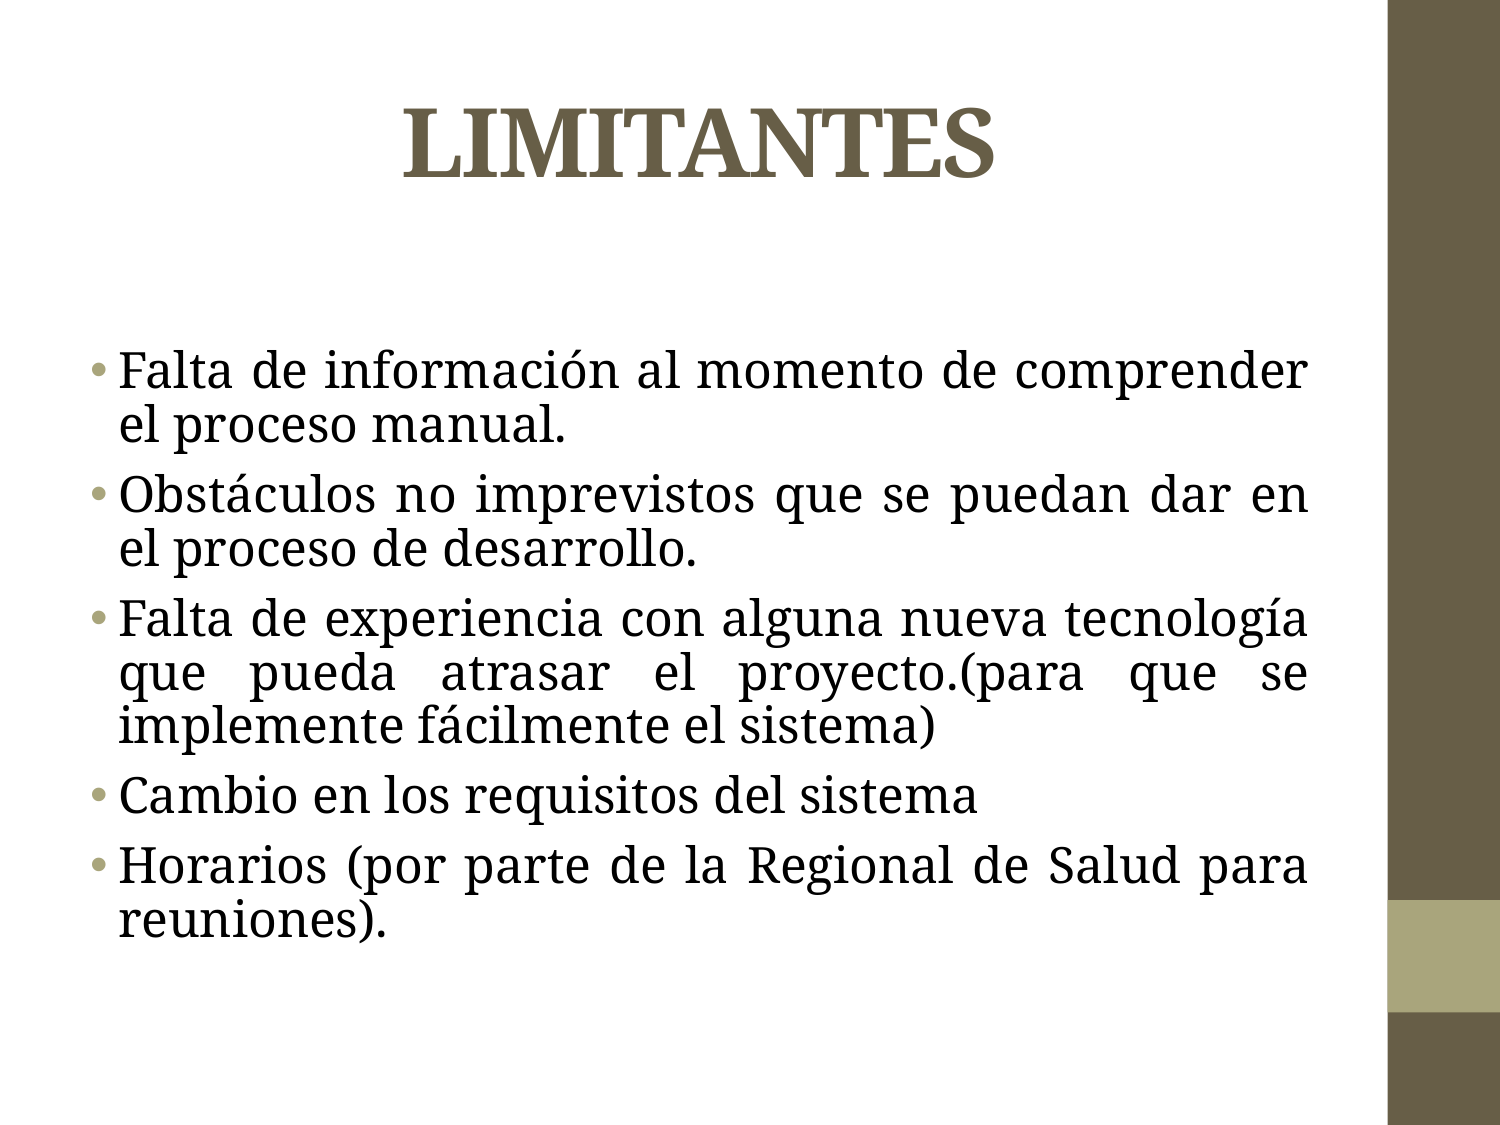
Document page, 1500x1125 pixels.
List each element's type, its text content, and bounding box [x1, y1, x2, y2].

list Falta de información al momento de comprender el proceso manual. Obstáculos no imprevistos que se puedan dar en el proceso de desarrollo. Falta de experiencia con alguna nueva tecnología que pueda atrasar el proyecto.(para que se implemente fácilmente el sistema) Cambio en los requisitos del sistema Horarios (por parte de la Regional de Salud para reuniones). [75, 262, 1325, 1050]
title LIMITANTES [75, 45, 1325, 233]
